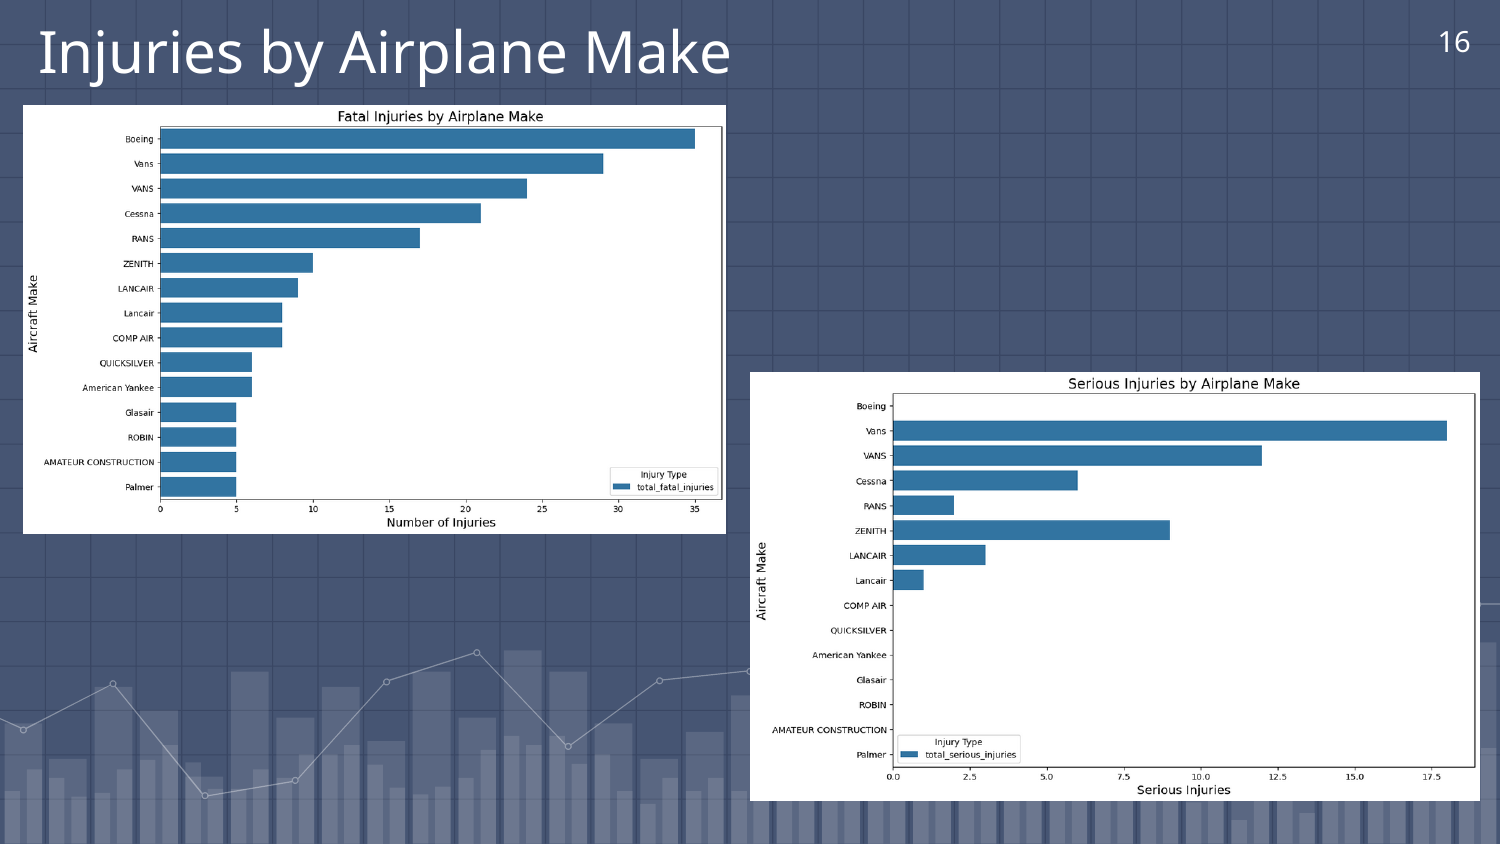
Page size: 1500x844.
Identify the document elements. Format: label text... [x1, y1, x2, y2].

slide_number 16 [1408, 0, 1500, 88]
picture [22, 105, 726, 534]
picture [749, 372, 1480, 801]
text_box Injuries by Airplane Make [23, 0, 1206, 141]
